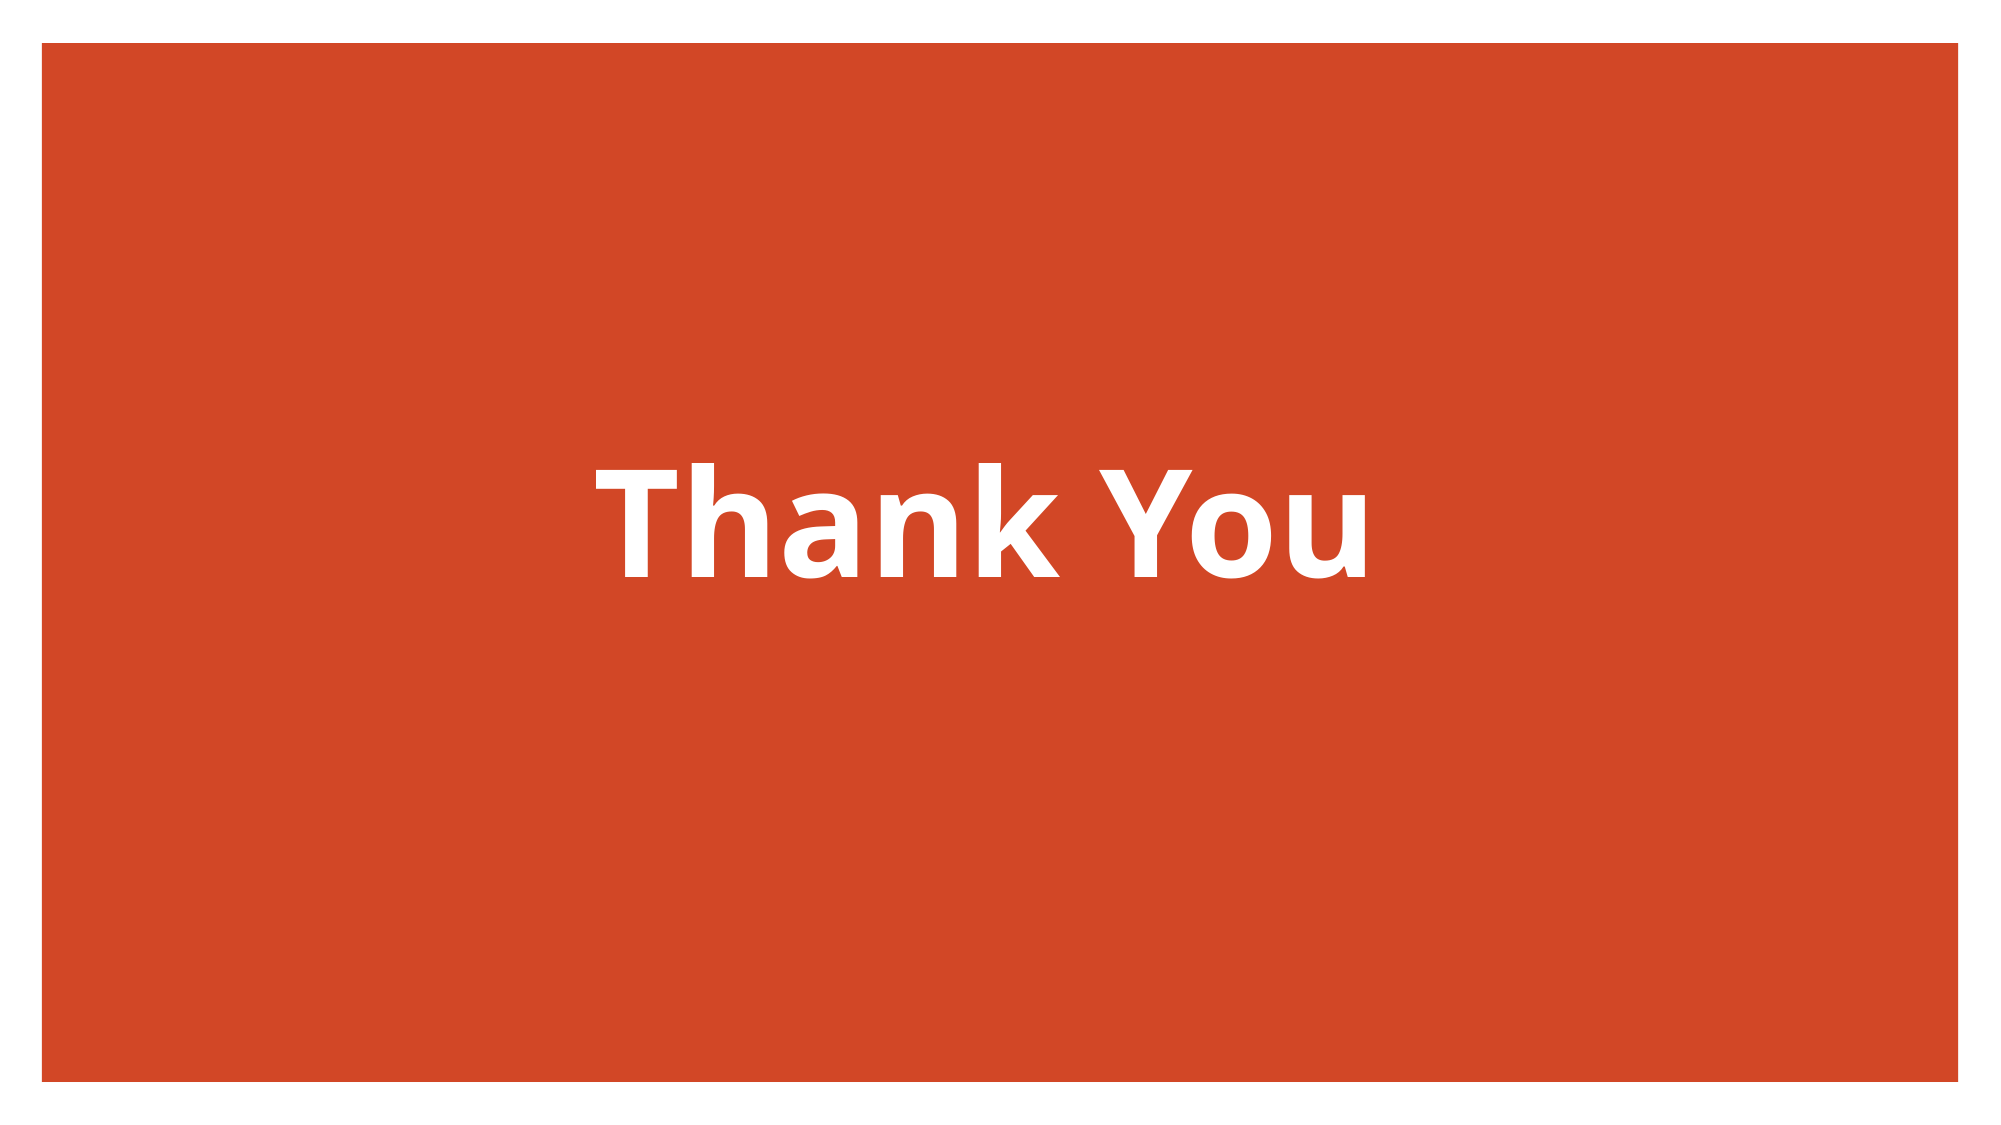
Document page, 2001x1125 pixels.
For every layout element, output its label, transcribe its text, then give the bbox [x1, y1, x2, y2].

text_box Thank You [578, 562, 1694, 713]
